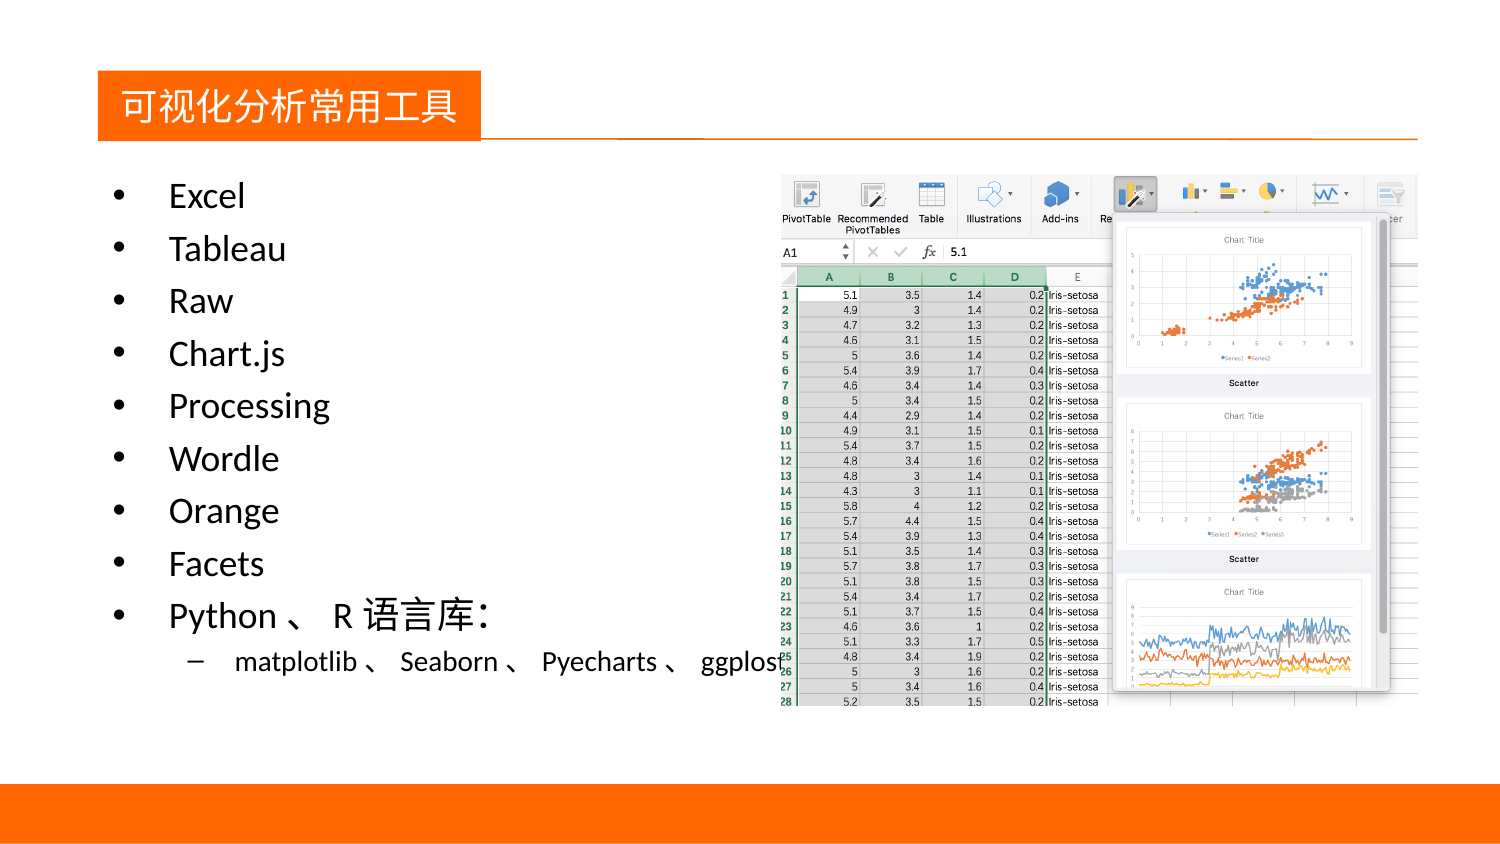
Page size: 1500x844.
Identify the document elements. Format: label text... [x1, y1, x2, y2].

text_box Excel Tableau Raw Chart.js Processing Wordle Orange Facets Python、R语言库： matplotlib、Seaborn、Pyecharts、ggplosts [97, 164, 1418, 685]
text_box [0, 782, 1500, 844]
text_box 可视化分析常用工具 [96, 68, 483, 143]
picture [781, 174, 1418, 706]
text_box [99, 70, 130, 147]
